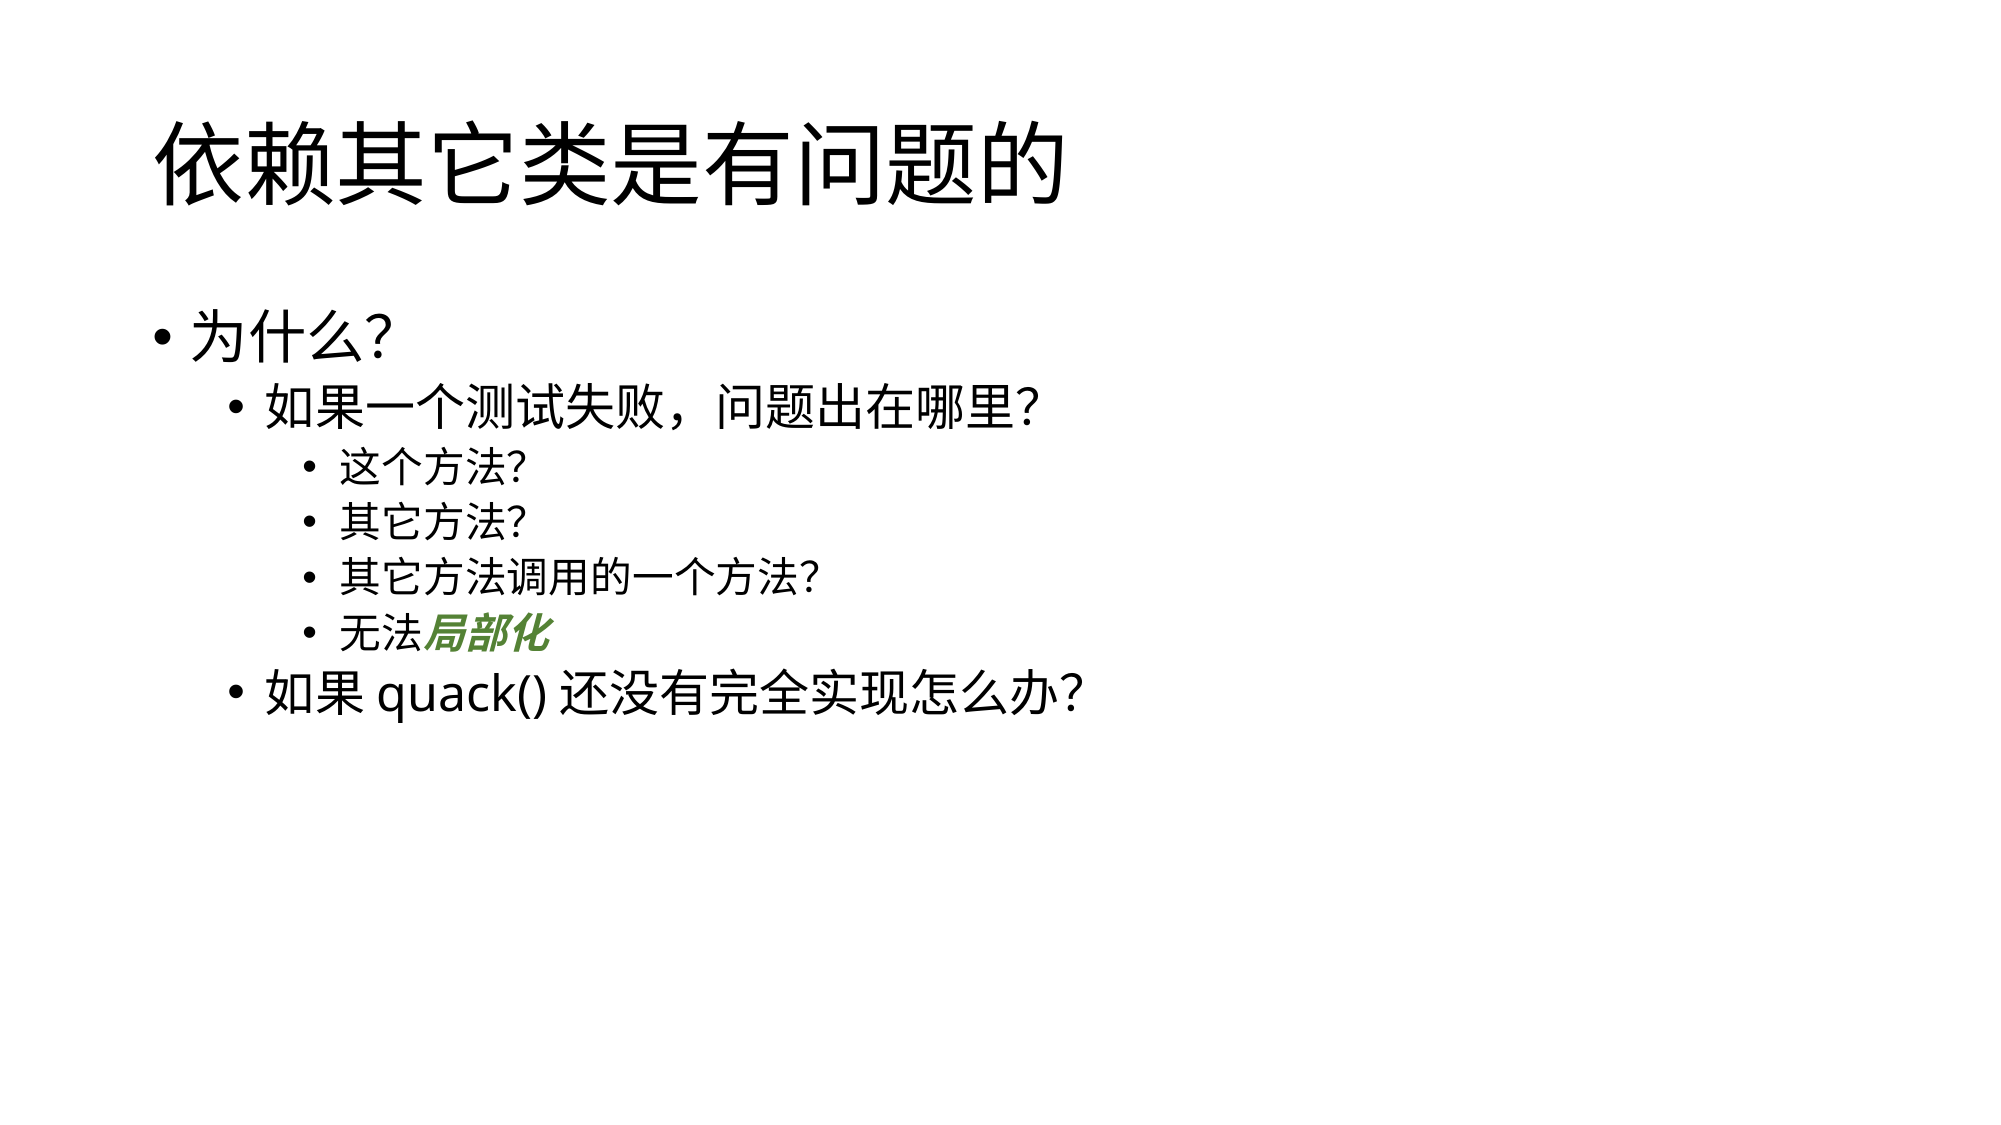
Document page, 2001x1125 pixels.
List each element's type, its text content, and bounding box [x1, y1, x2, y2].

list 为什么？ 如果一个测试失败，问题出在哪里？ 这个方法？ 其它方法？ 其它方法调用的一个方法？ 无法局部化 如果quack()还没有完全实现怎么办？ [137, 301, 1863, 1015]
title 依赖其它类是有问题的 [137, 59, 1863, 278]
